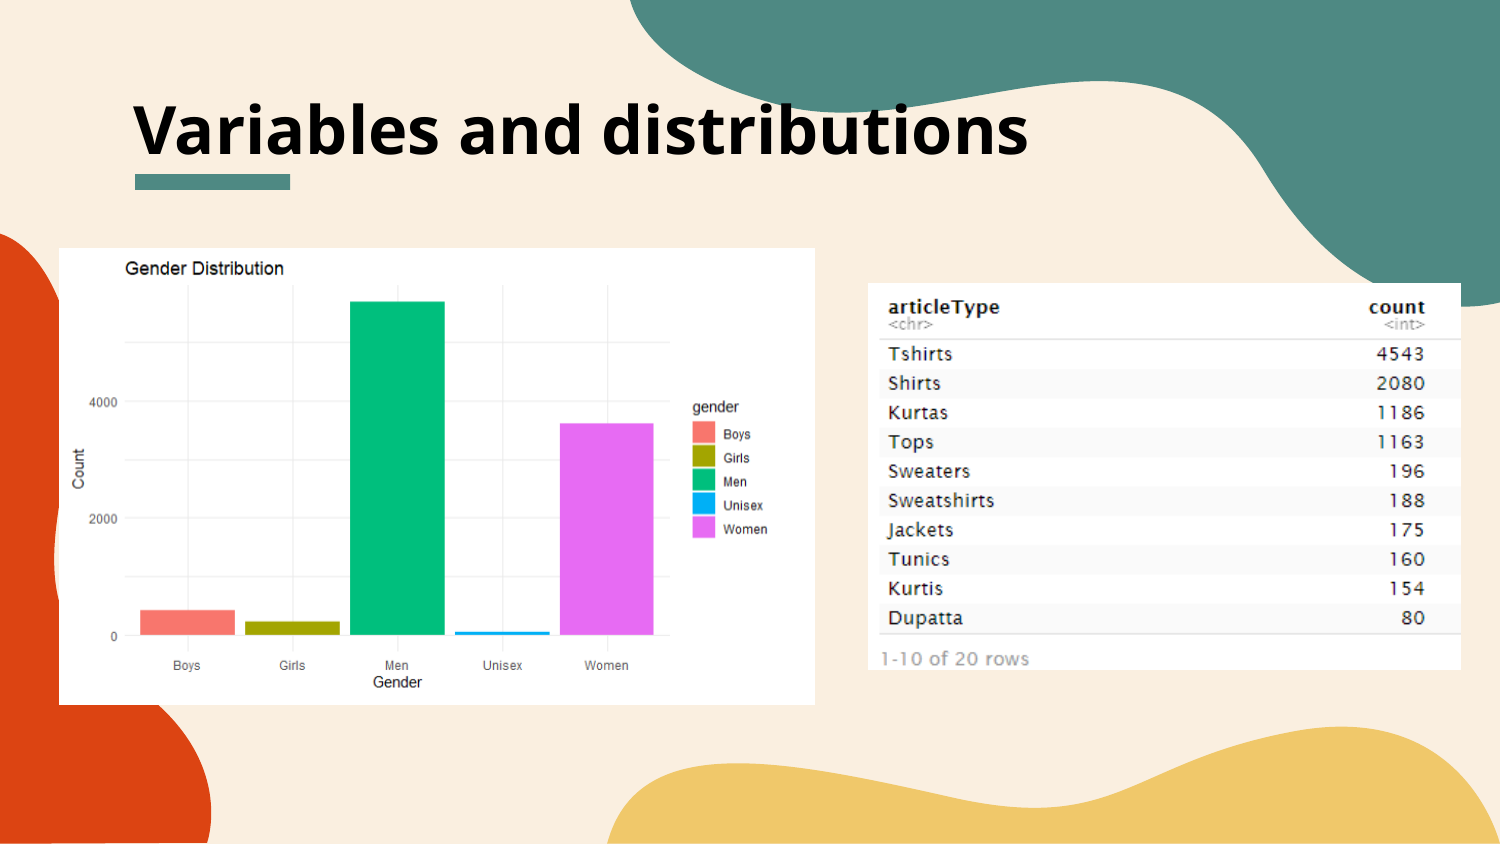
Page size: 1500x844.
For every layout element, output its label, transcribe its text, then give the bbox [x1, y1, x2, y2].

picture [867, 283, 1461, 670]
title Variables and distributions [118, 72, 1382, 167]
text_box [135, 174, 291, 190]
picture [59, 248, 815, 705]
